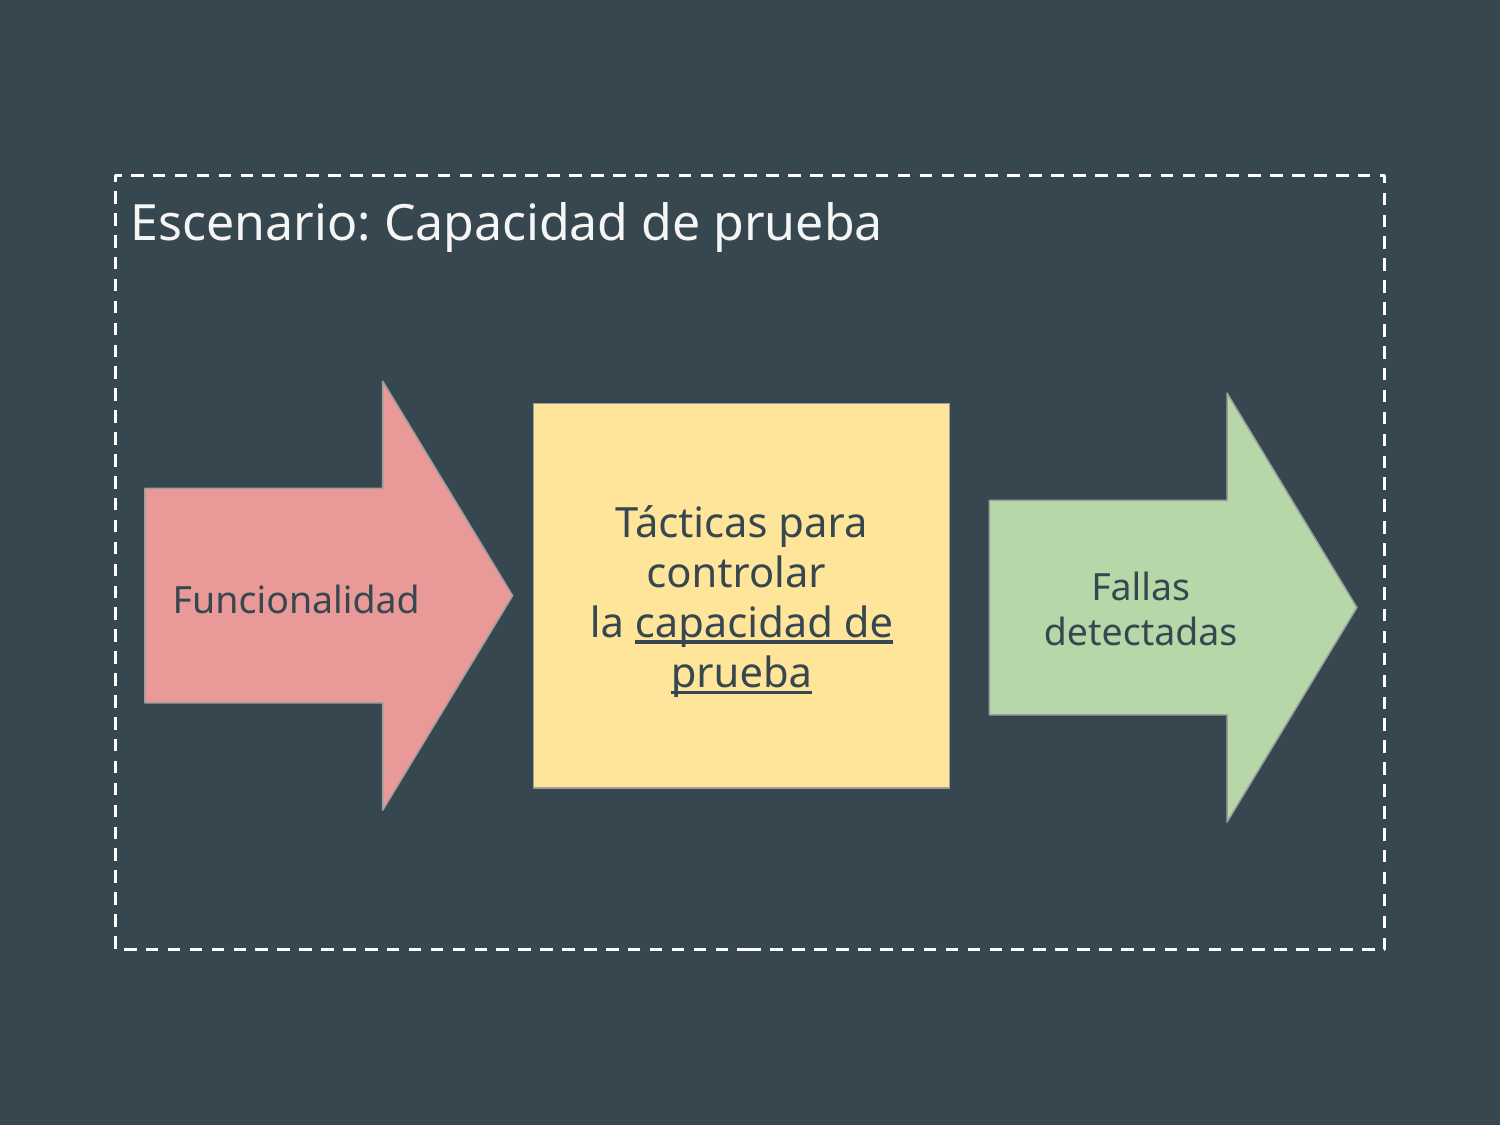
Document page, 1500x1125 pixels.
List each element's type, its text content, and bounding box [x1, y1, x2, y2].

text_box Escenario: Capacidad de prueba [115, 175, 1385, 950]
text_box Tácticas para controlar la capacidad de prueba [533, 403, 950, 788]
text_box Fallas detectadas [989, 393, 1357, 823]
text_box Funcionalidad [144, 381, 513, 811]
